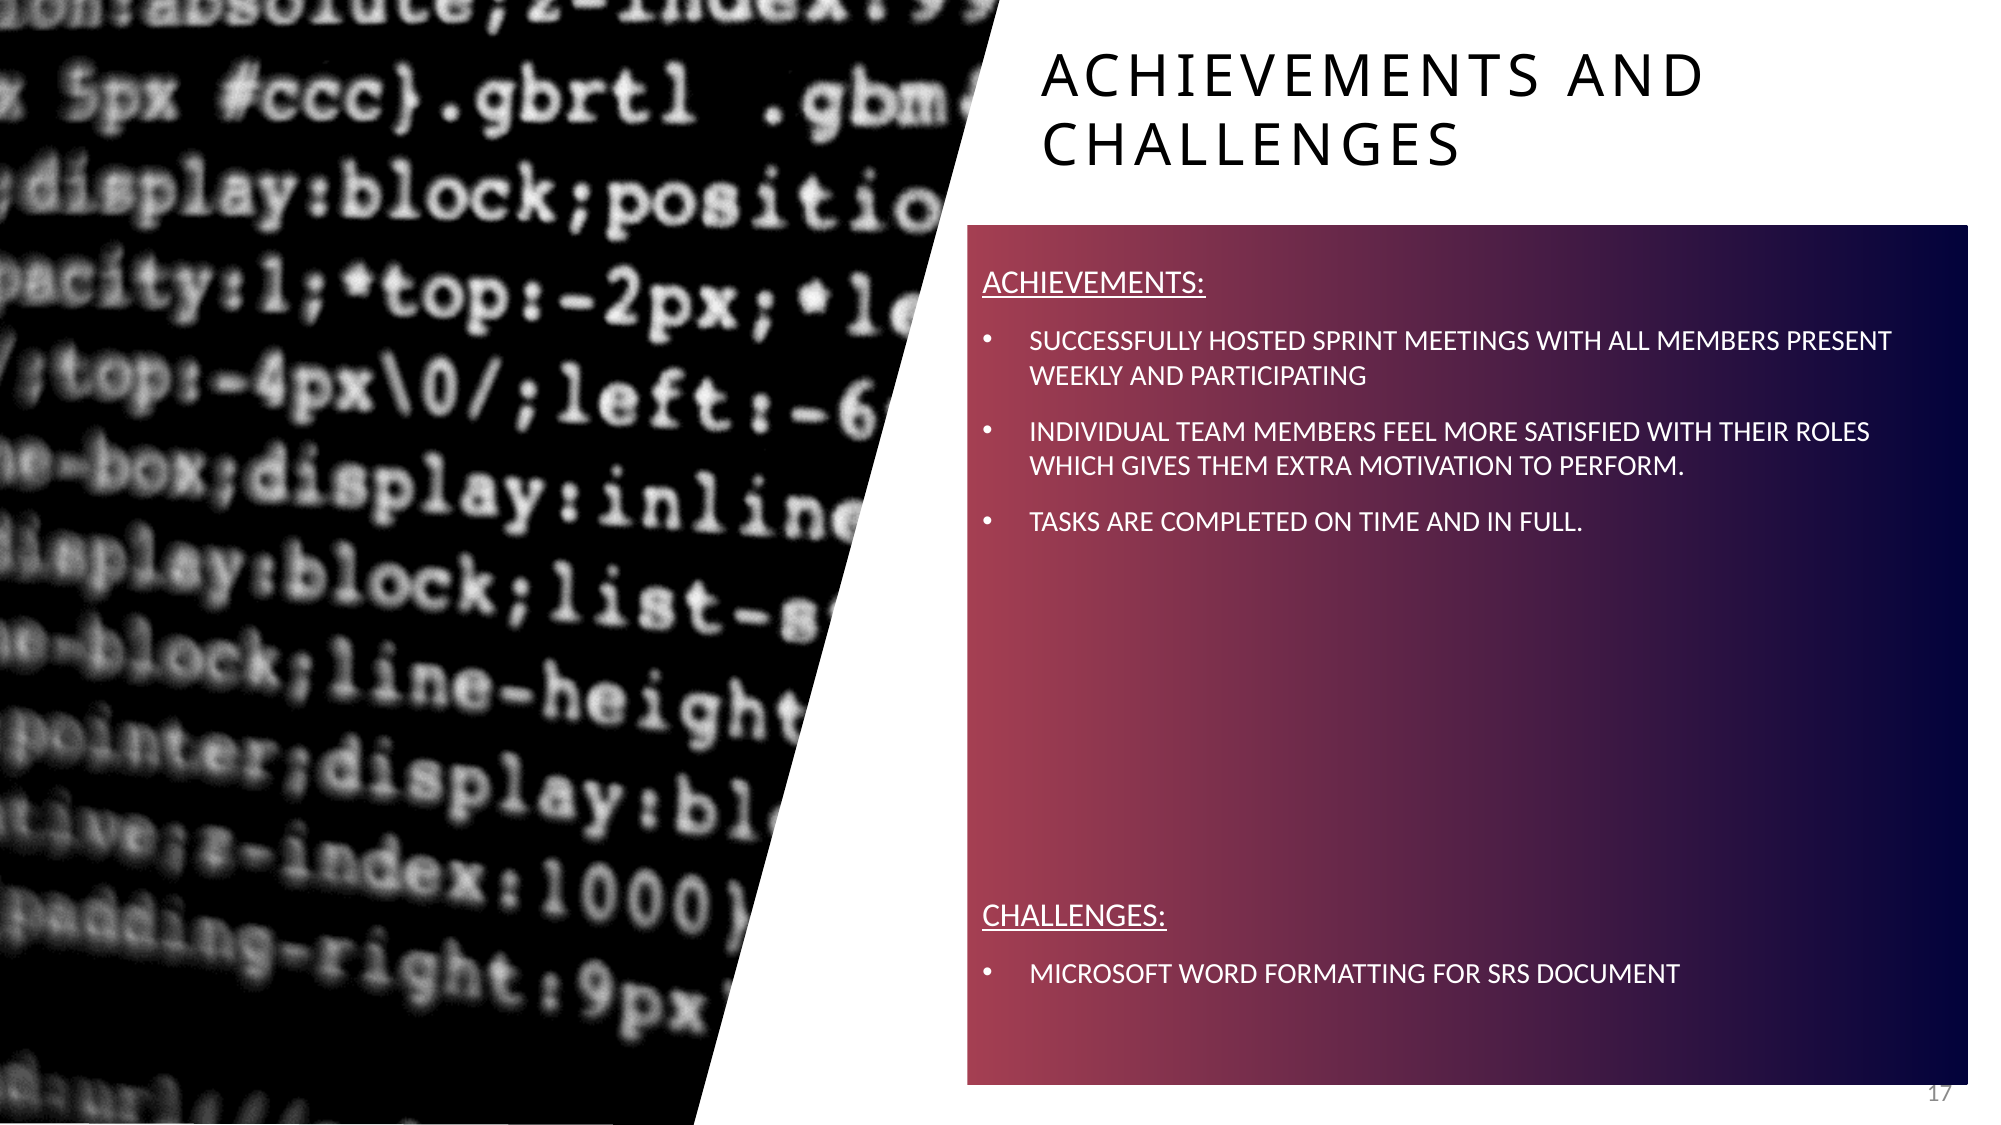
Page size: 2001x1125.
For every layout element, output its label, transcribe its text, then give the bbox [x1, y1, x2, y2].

slide_number 17 [1894, 1061, 1968, 1121]
list Achievements: Successfully hosted sprint meetings with all members present weekly and participating Individual team members feel more satisfied with their roles which gives them extra motivation to perform. tasks are completed on time and in full. Challenges: Microsoft word formatting for SRS document [1000, 225, 1968, 1085]
picture [0, 0, 1000, 1125]
title Achievements and challenges [1026, 24, 1889, 185]
